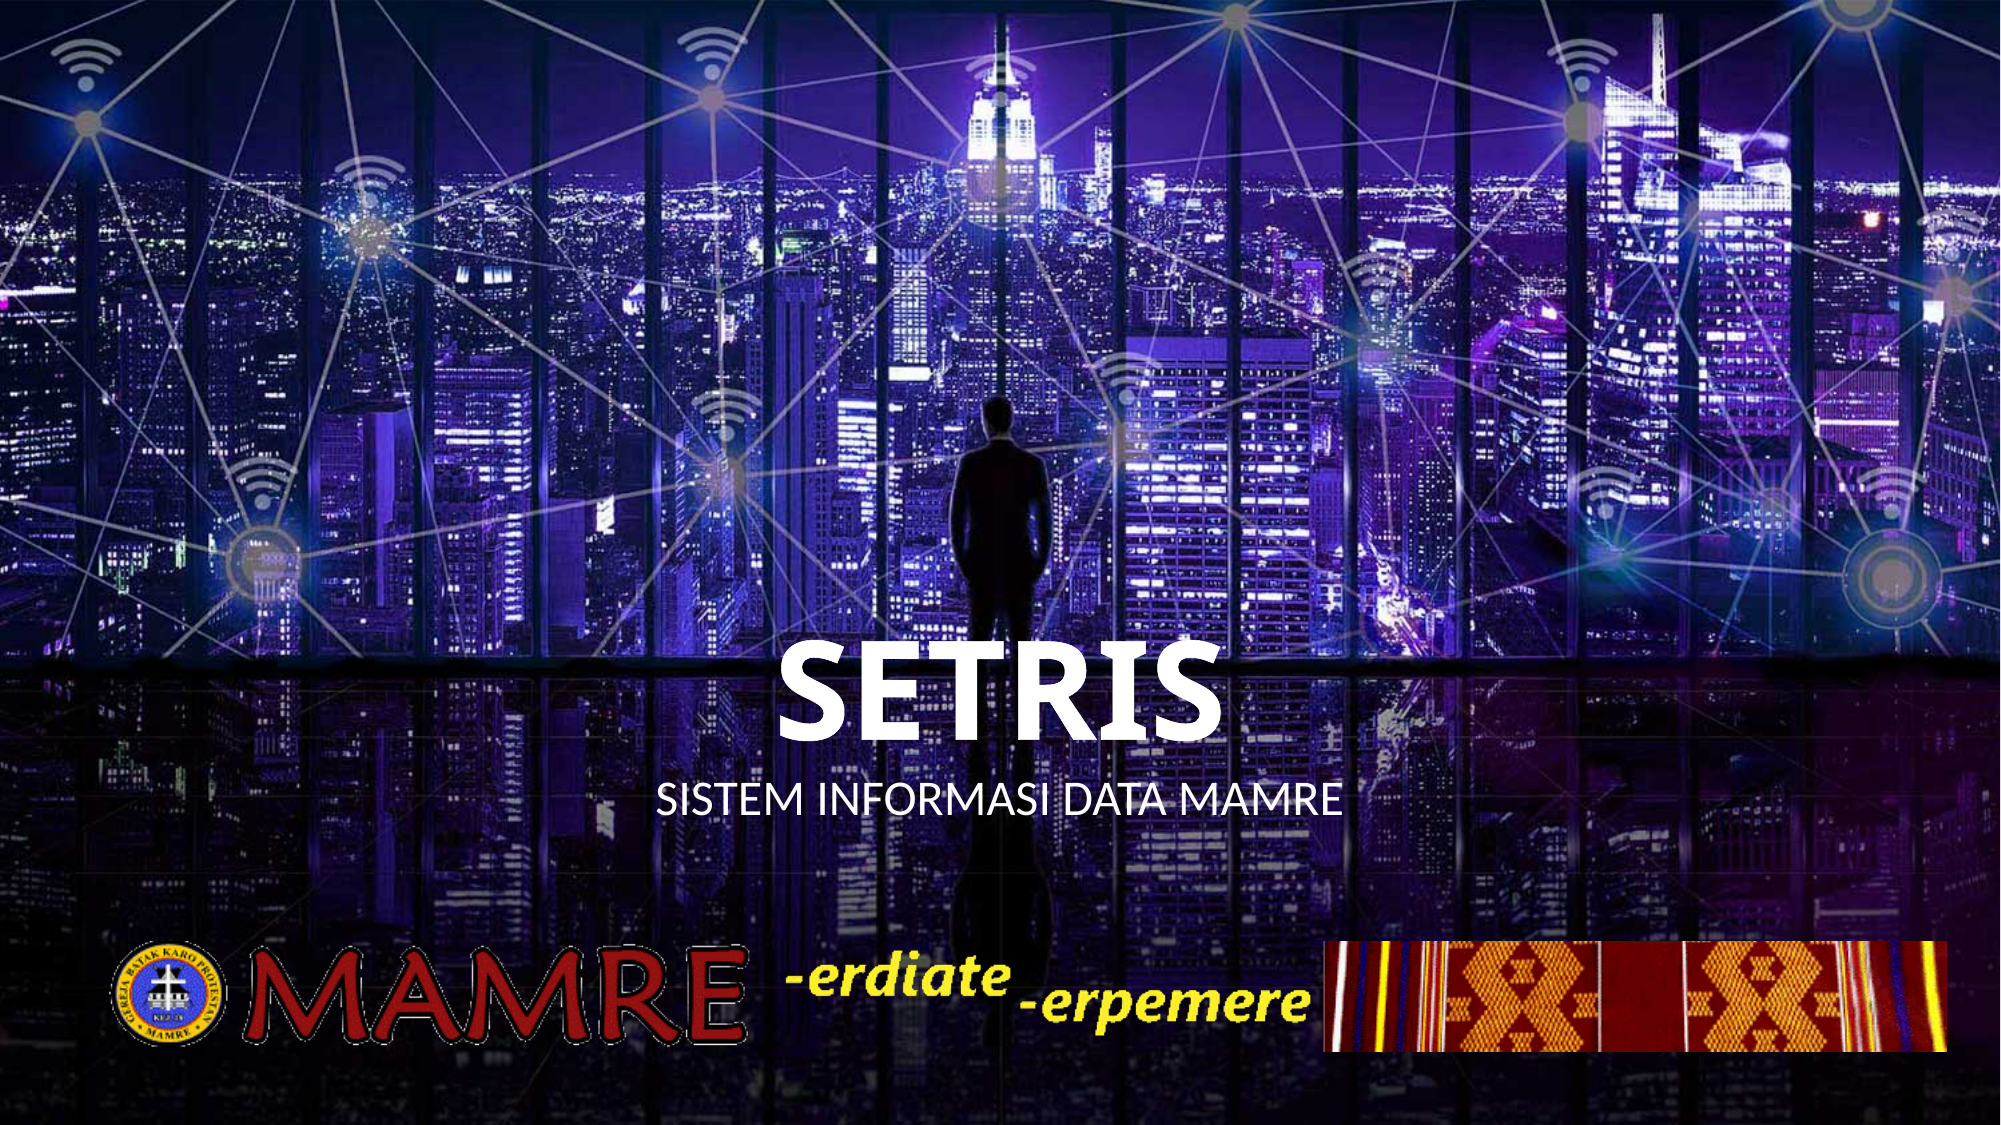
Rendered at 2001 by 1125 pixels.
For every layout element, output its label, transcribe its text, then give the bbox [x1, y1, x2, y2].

text_box SISTEM INFORMASI DATA MAMRE [0, 757, 2000, 833]
text_box SETRIS [0, 594, 2000, 757]
picture [0, 0, 2001, 1125]
